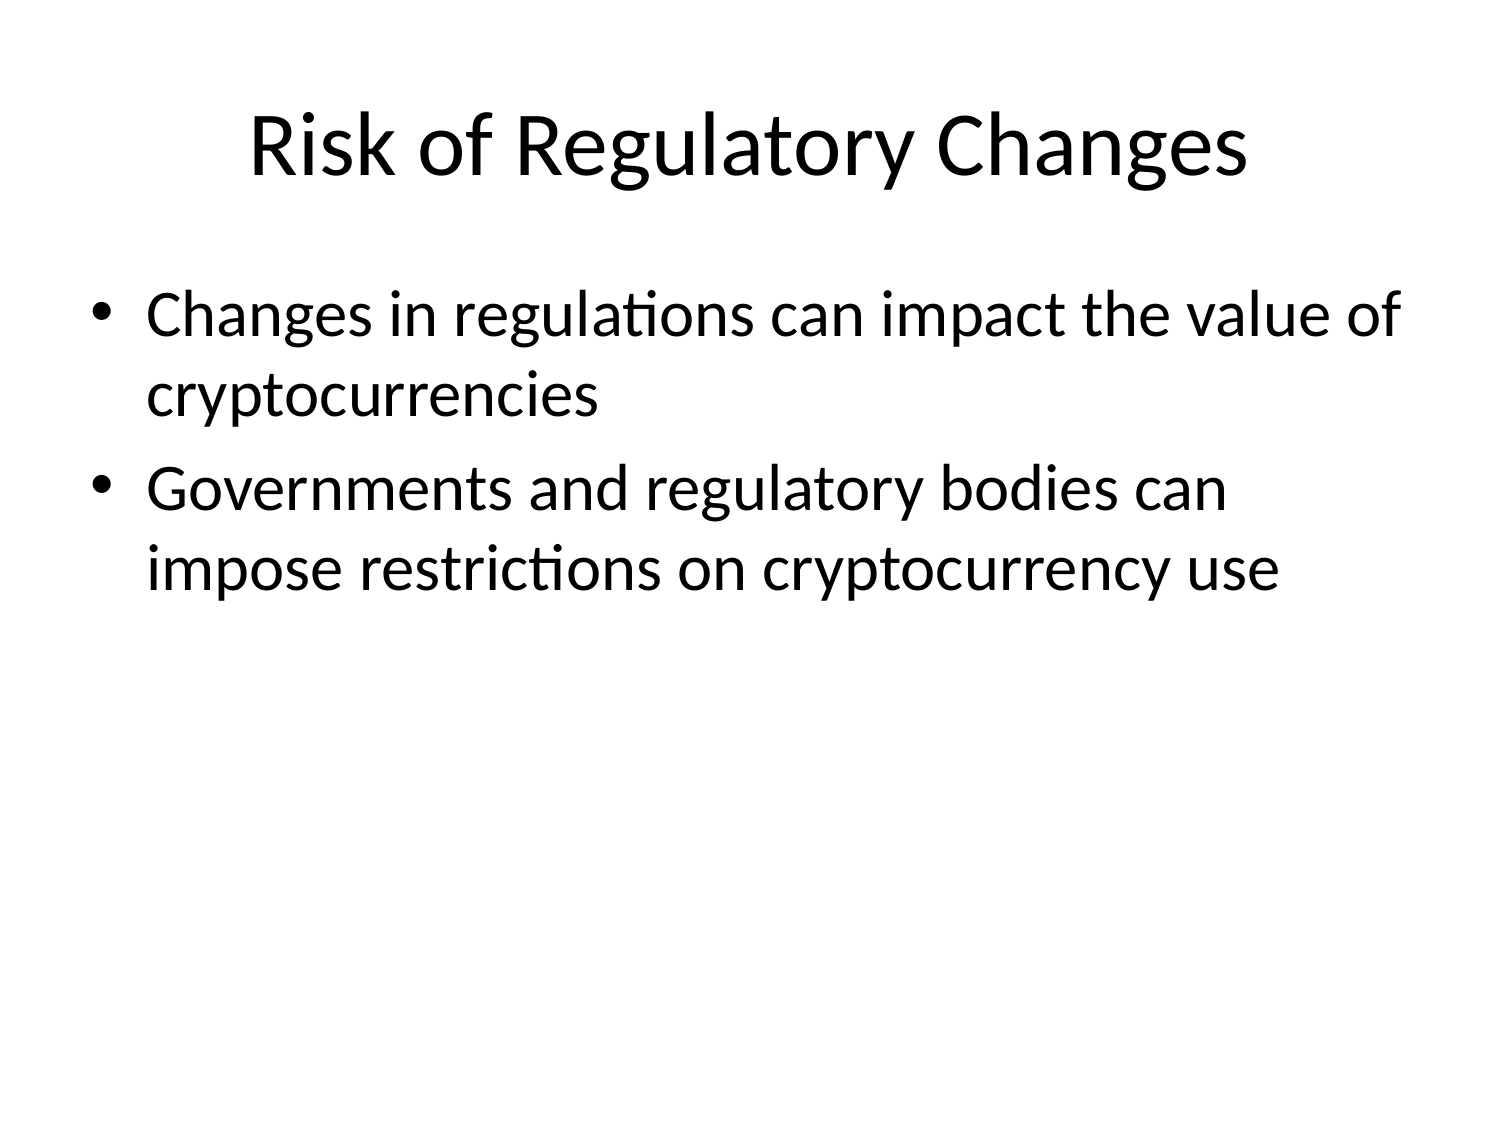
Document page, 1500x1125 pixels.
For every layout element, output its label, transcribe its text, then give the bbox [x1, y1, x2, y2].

list Changes in regulations can impact the value of cryptocurrencies Governments and regulatory bodies can impose restrictions on cryptocurrency use [75, 262, 1425, 1005]
title Risk of Regulatory Changes [75, 45, 1425, 233]
